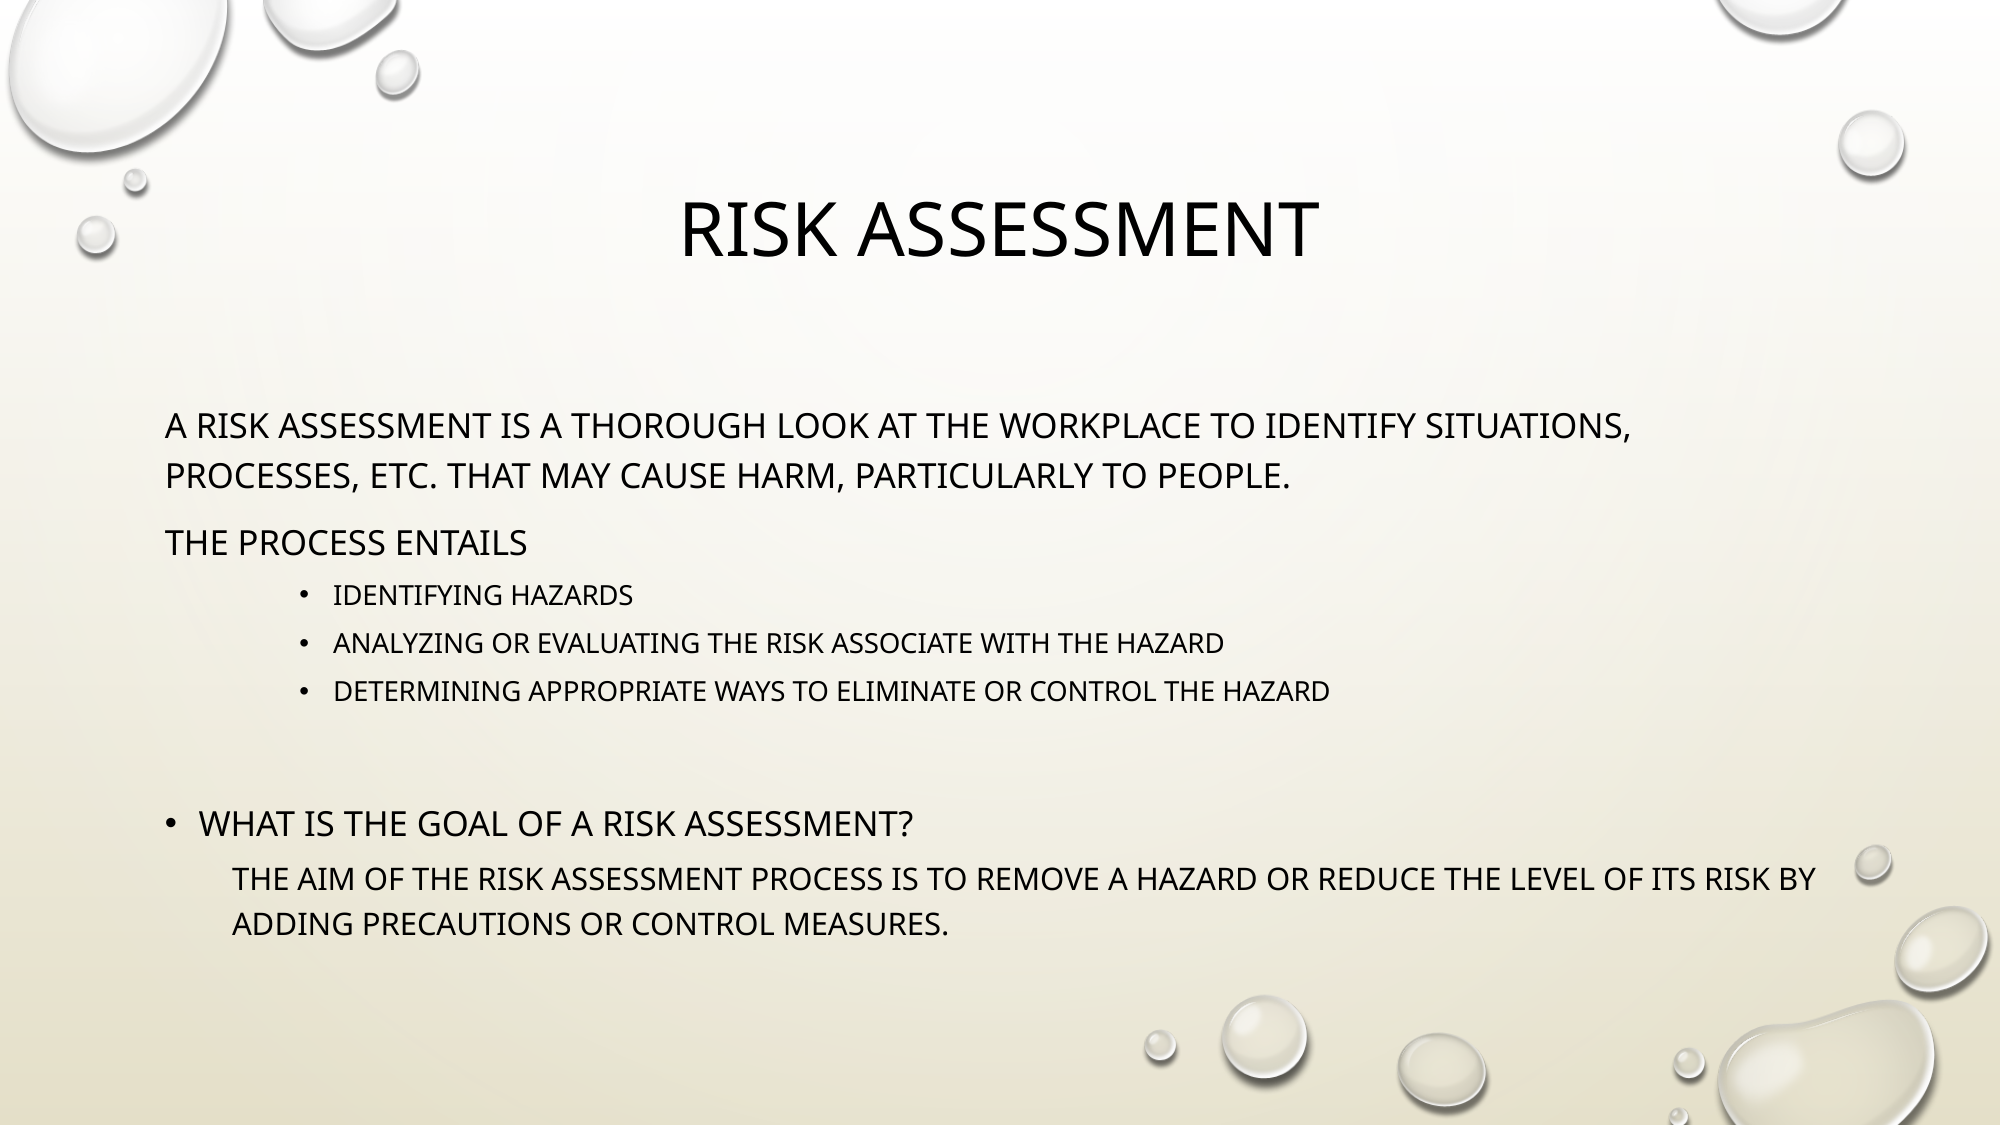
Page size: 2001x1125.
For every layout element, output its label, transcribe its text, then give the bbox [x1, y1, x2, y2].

title Risk Assessment [149, 101, 1851, 364]
list A risk assessment is a thorough look at the workplace to identify situations, processes, etc. that may cause harm, particularly to people. The process entails Identifying Hazards Analyzing or evaluating the risk associate with the hazard Determining appropriate ways to eliminate or control the hazard What is the goal of a risk assessment? The aim of the risk assessment process is to remove a hazard or reduce the level of its risk by adding precautions or control measures. [149, 388, 1850, 950]
picture [0, 0, 2000, 1125]
